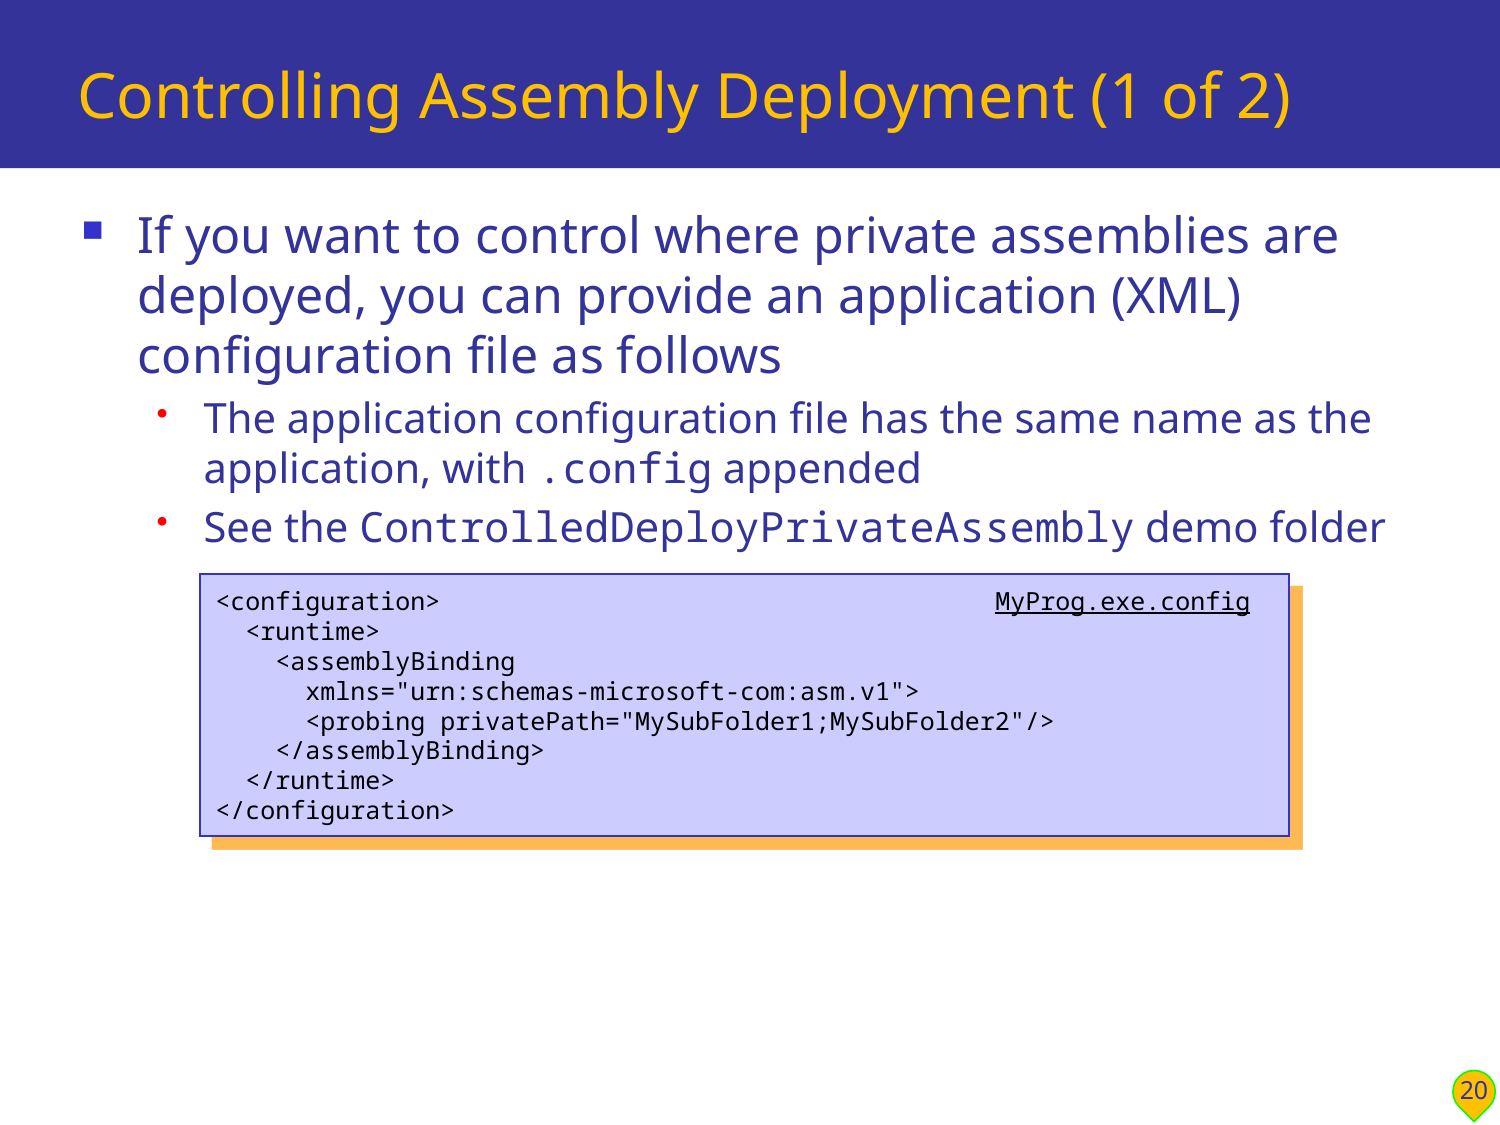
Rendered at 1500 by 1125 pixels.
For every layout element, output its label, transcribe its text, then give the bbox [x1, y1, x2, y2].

footer 20 [1431, 1040, 1500, 1117]
title Controlling Assembly Deployment (1 of 2) [61, 24, 1465, 139]
text_box <configuration> MyProg.exe.config <runtime> <assemblyBinding xmlns="urn:schemas-microsoft-com:asm.v1"> <probing privatePath="MySubFolder1;MySubFolder2"/> </assemblyBinding> </runtime> </configuration> [200, 574, 1289, 837]
list If you want to control where private assemblies are deployed, you can provide an application (XML) configuration file as follows The application configuration file has the same name as the application, with .config appended See the ControlledDeployPrivateAssembly demo folder [66, 196, 1460, 1007]
